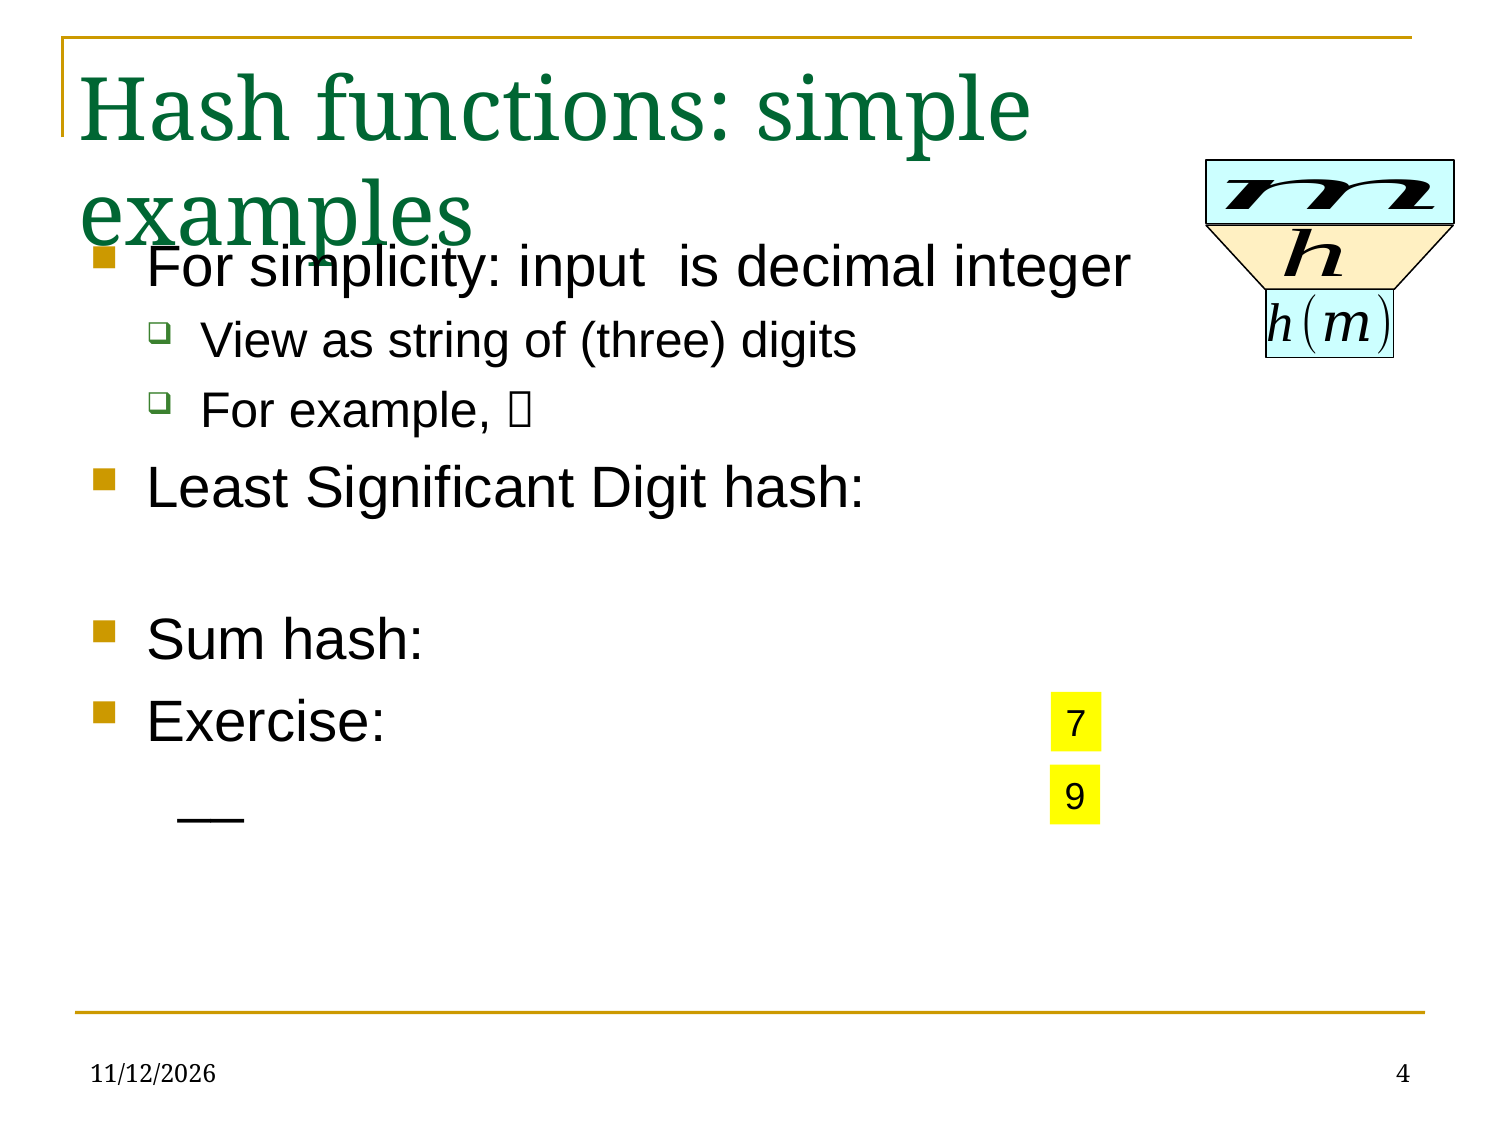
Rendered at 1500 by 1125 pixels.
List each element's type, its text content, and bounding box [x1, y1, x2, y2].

text_box 7 [1050, 691, 1102, 752]
text_box [1206, 225, 1454, 290]
slide_number 4 [1074, 1024, 1425, 1100]
title Hash functions: simple examples [63, 45, 1425, 174]
text_box 9 [1049, 764, 1101, 825]
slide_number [75, 1024, 425, 1100]
